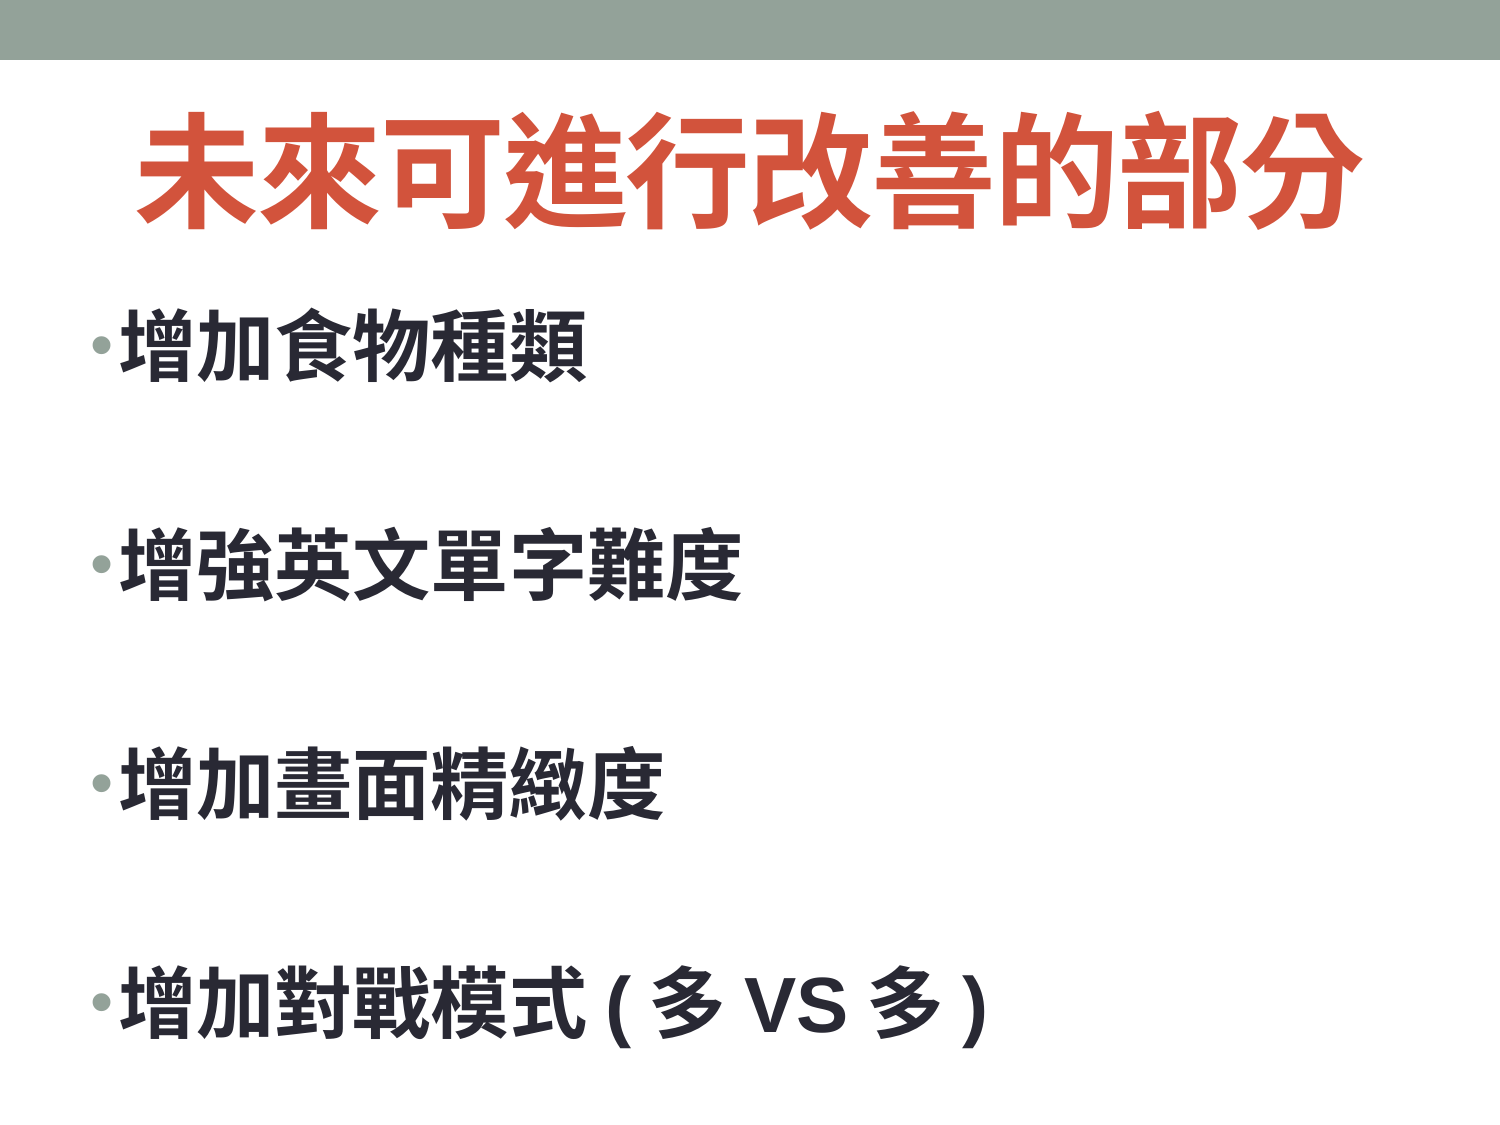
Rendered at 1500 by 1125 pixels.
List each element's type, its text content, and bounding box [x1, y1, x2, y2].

title 未來可進行改善的部分 [75, 87, 1425, 250]
list 增加食物種類 增強英文單字難度 增加畫面精緻度 增加對戰模式(多VS多) [75, 289, 1425, 1063]
